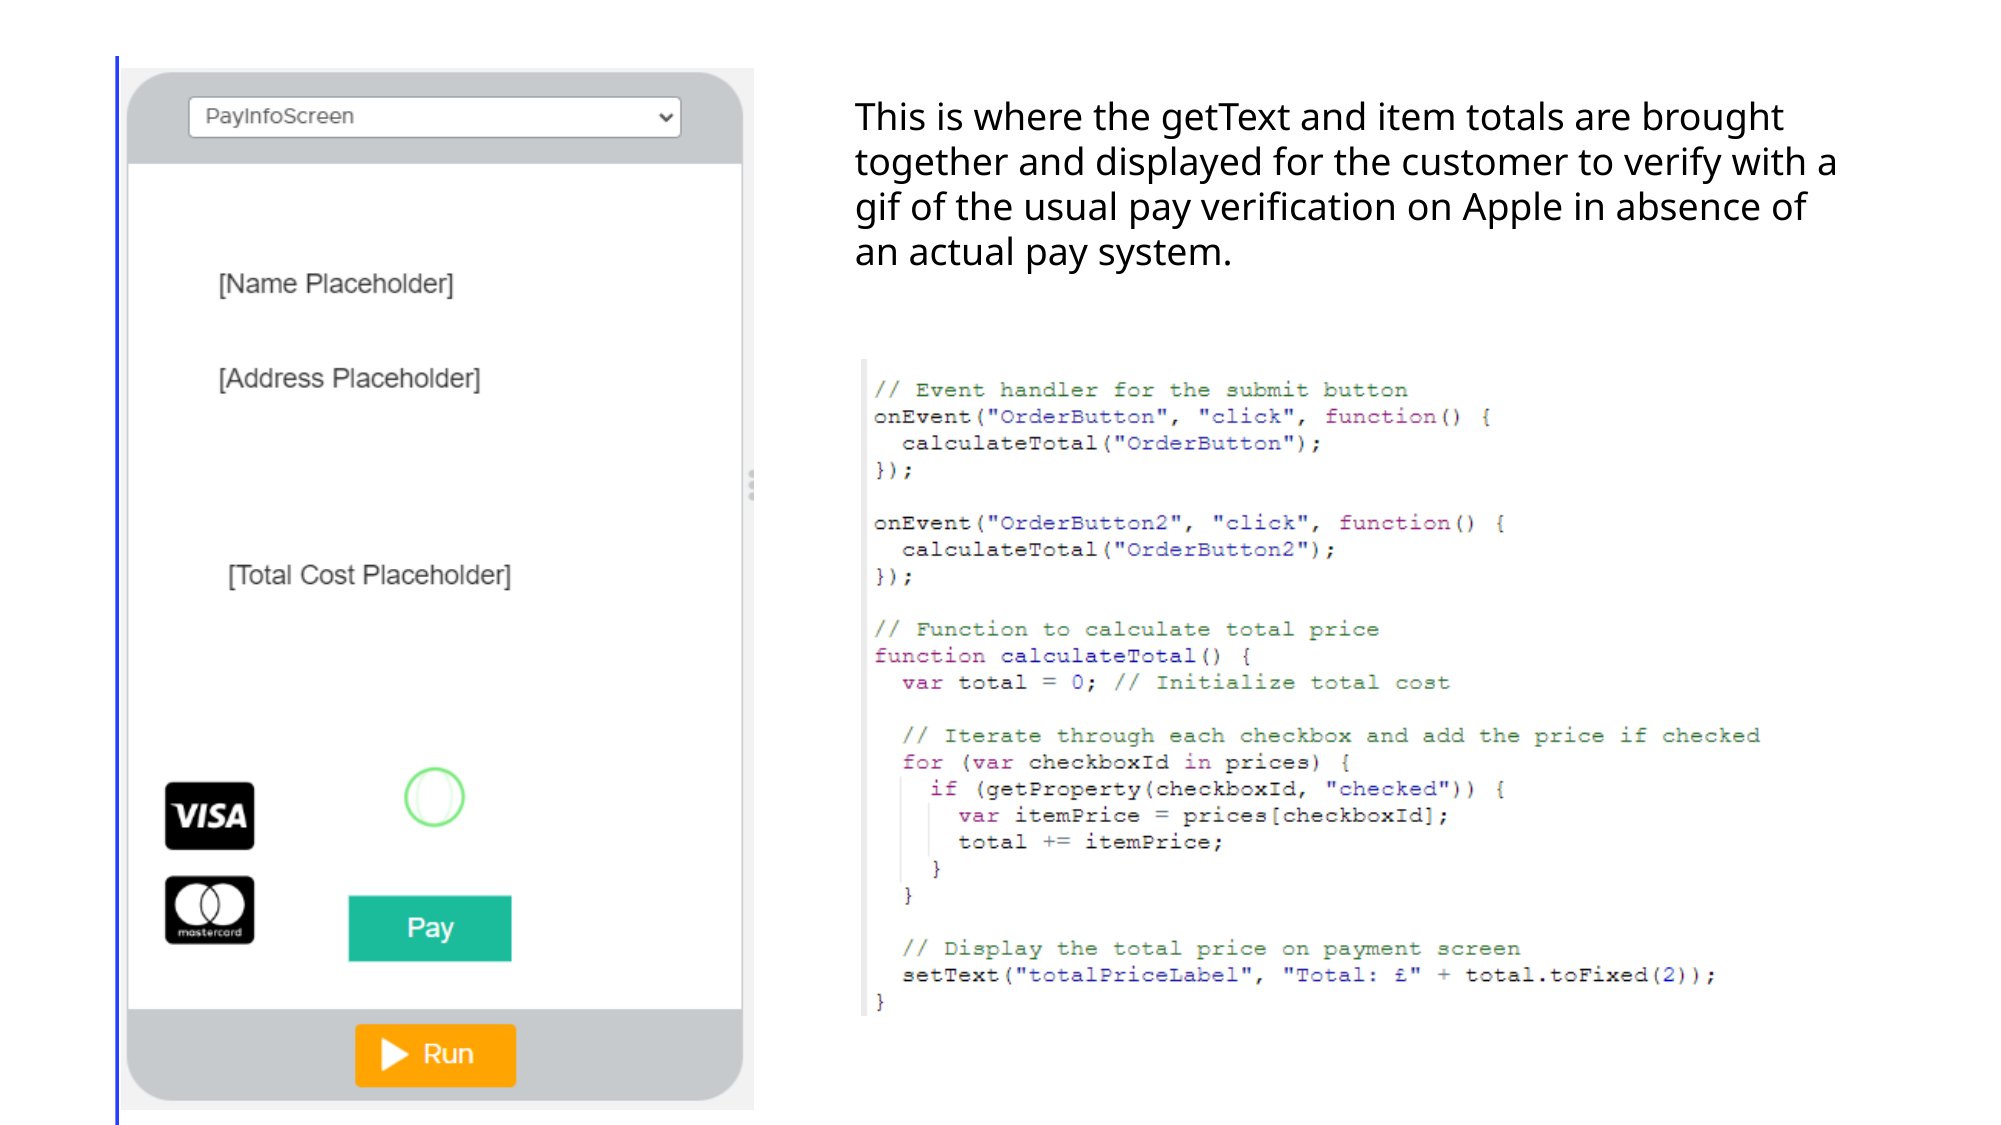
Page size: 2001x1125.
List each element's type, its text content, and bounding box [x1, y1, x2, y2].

picture [861, 359, 1779, 1016]
text_box This is where the getText and item totals are brought together and displayed for the customer to verify with a gif of the usual pay verification on Apple in absence of an actual pay system. [839, 85, 1863, 281]
picture [121, 68, 754, 1110]
